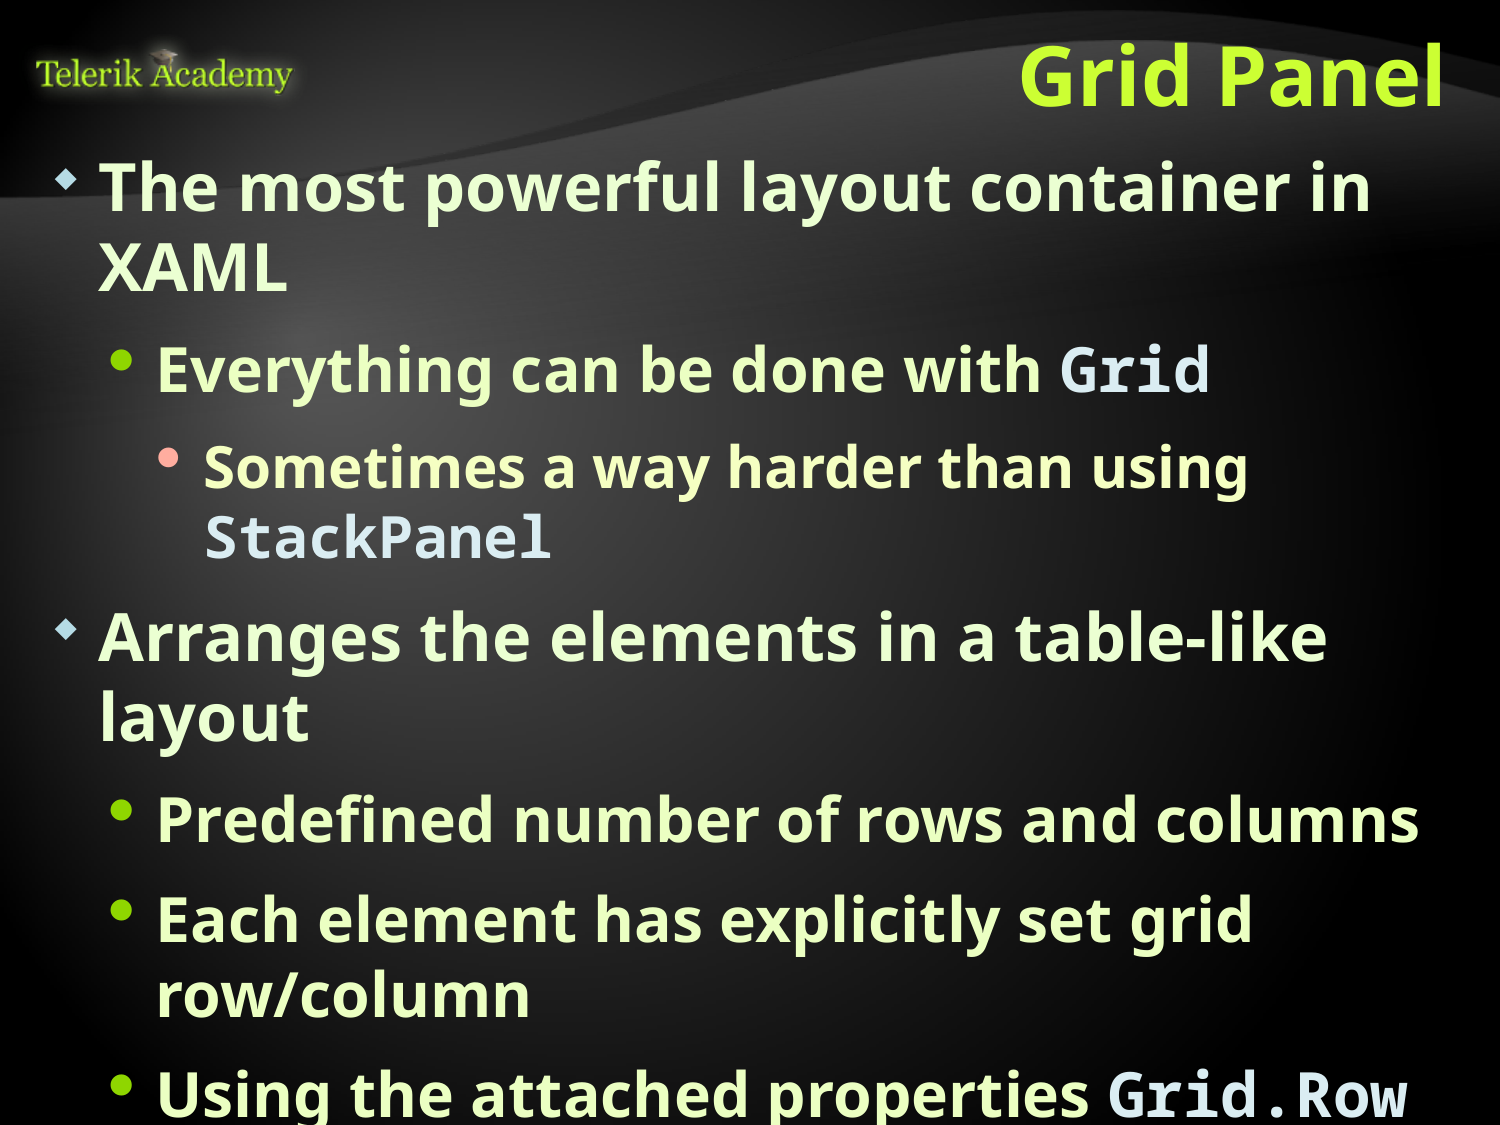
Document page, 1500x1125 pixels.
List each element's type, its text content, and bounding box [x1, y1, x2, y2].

picture [0, 0, 1500, 1125]
list The most powerful layout container in XAML Everything can be done with Grid Sometimes a way harder than using StackPanel Arranges the elements in a table-like layout Predefined number of rows and columns Each element has explicitly set grid row/column Using the attached properties Grid.Row and Grid.Column If no columns/rows are defined, works the like canvas [37, 137, 1463, 1063]
title Grid Panel [300, 12, 1463, 137]
